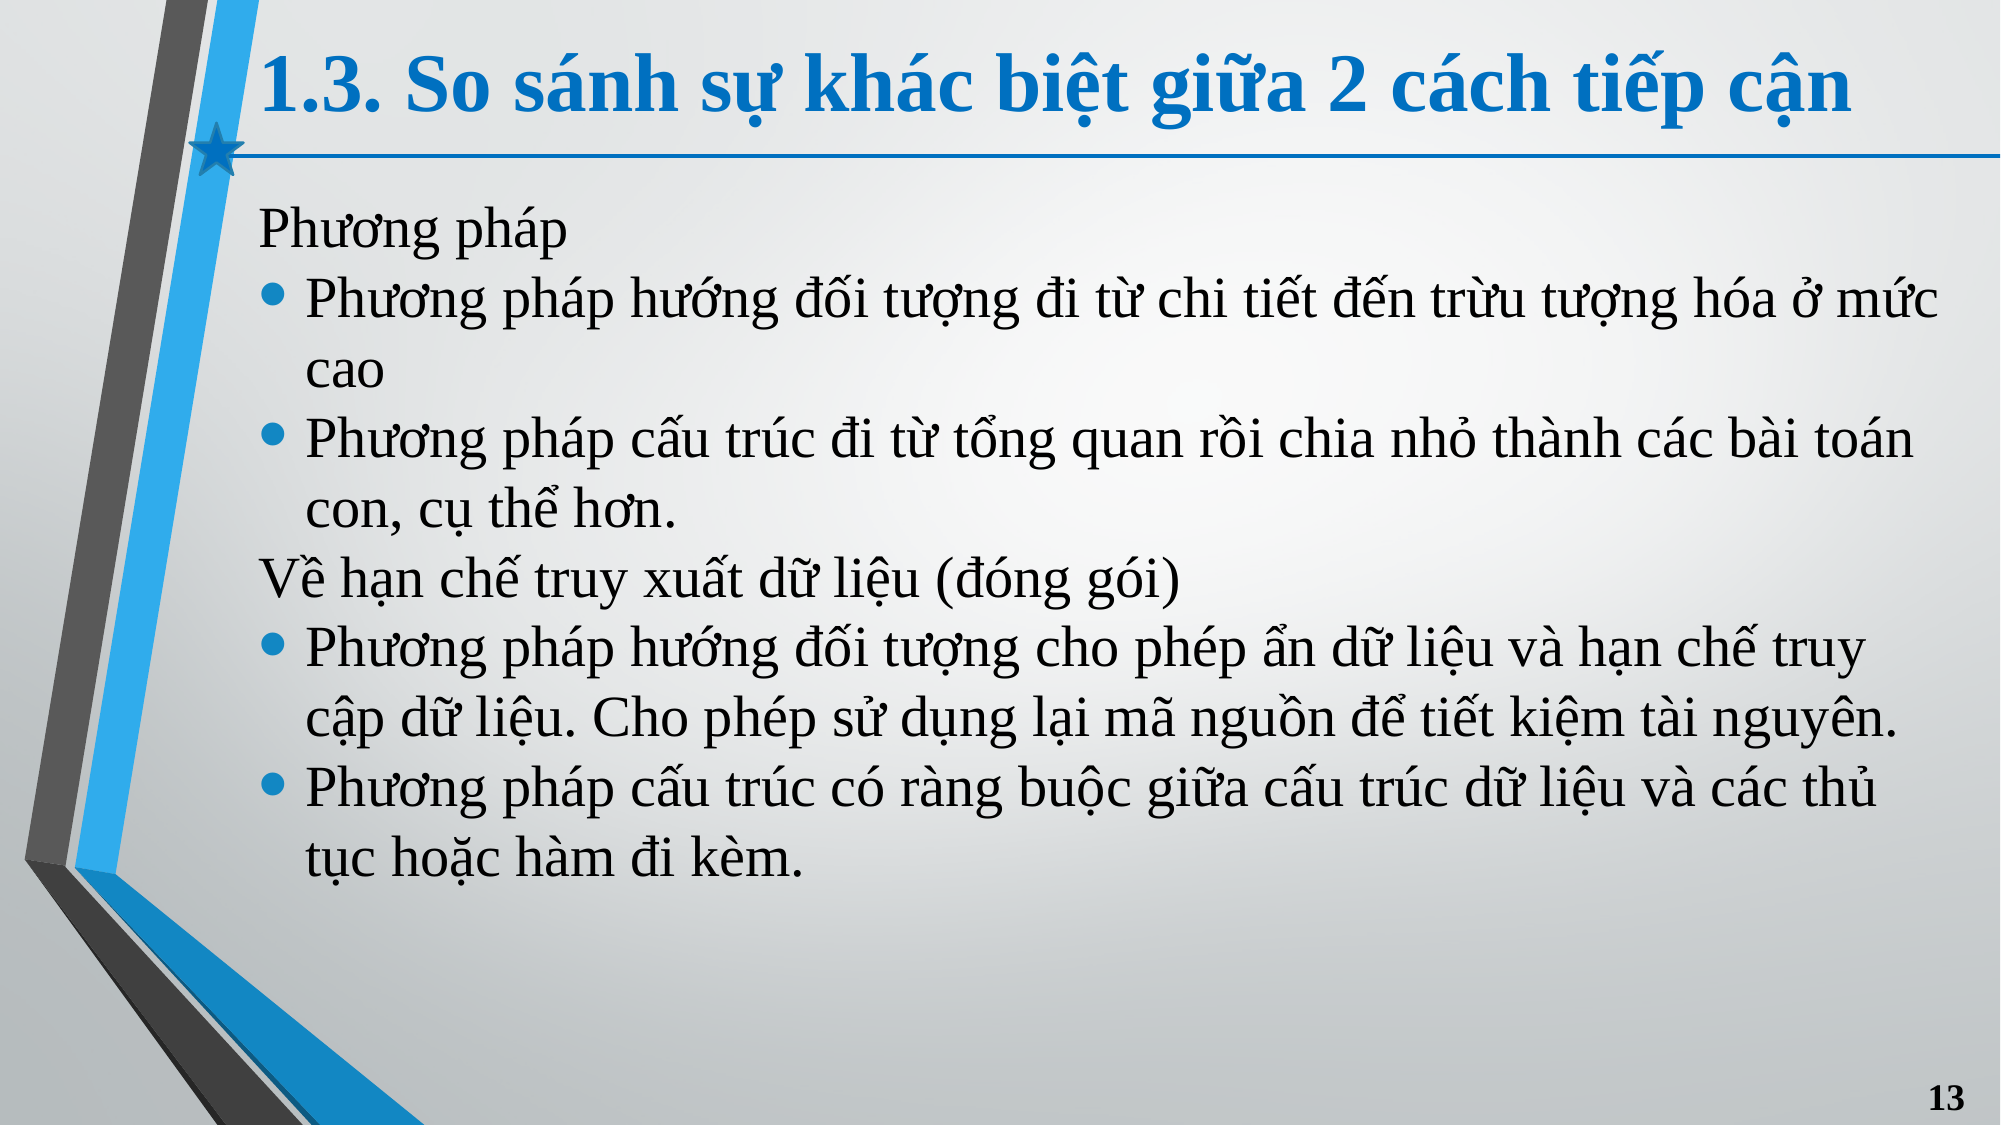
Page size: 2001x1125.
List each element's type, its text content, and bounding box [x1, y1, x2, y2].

slide_number 13 [1870, 1065, 1980, 1125]
title 1.3. So sánh sự khác biệt giữa 2 cách tiếp cận [243, 0, 1978, 157]
list Phương pháp Phương pháp hướng đối tượng đi từ chi tiết đến trừu tượng hóa ở mức cao Phương pháp cấu trúc đi từ tổng quan rồi chia nhỏ thành các bài toán con, cụ thể hơn. Về hạn chế truy xuất dữ liệu (đóng gói) Phương pháp hướng đối tượng cho phép ẩn dữ liệu và hạn chế truy cập dữ liệu. Cho phép sử dụng lại mã nguồn để tiết kiệm tài nguyên. Phương pháp cấu trúc có ràng buộc giữa cấu trúc dữ liệu và các thủ tục hoặc hàm đi kèm. [243, 181, 1978, 1066]
